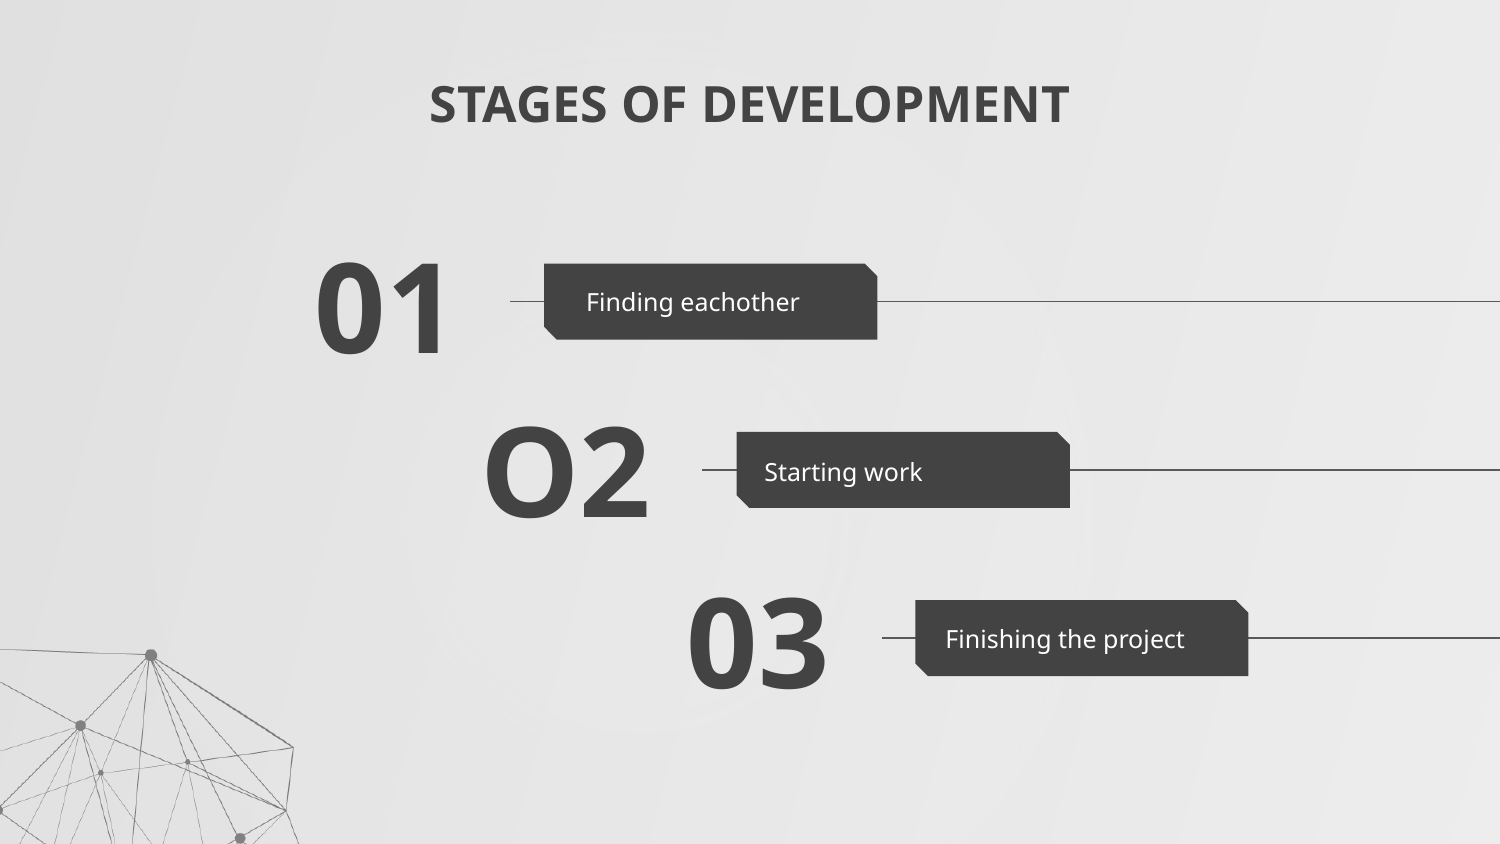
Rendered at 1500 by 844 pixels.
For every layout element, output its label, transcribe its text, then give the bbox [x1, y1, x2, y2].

title STAGES OF DEVELOPMENT [322, 57, 1178, 214]
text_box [510, 263, 1500, 340]
title 01 [178, 242, 473, 366]
picture [0, 0, 1500, 844]
title 03 [550, 576, 845, 701]
title O2 [377, 406, 667, 530]
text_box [881, 599, 1500, 677]
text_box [701, 431, 1500, 509]
